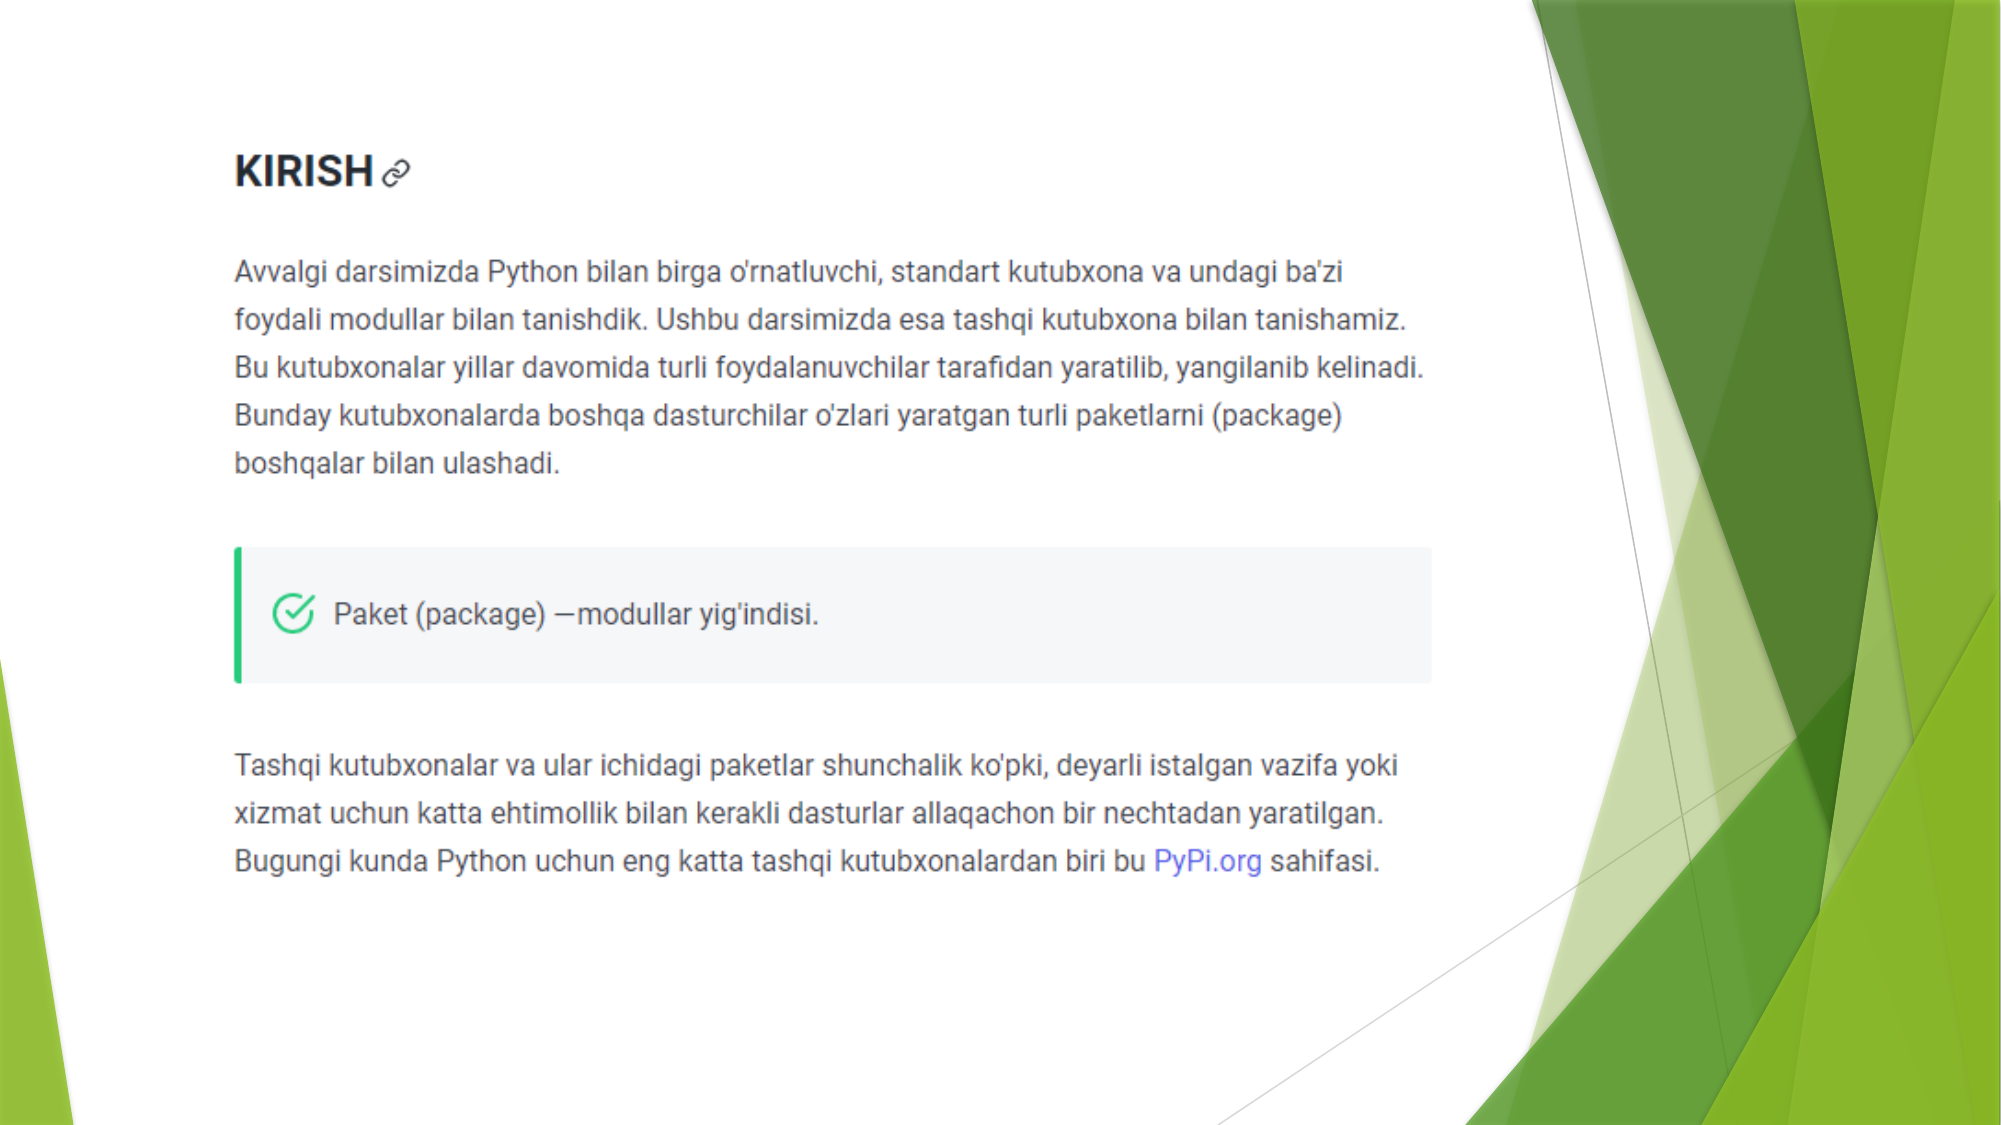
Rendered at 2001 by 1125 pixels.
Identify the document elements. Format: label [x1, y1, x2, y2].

picture [217, 145, 1468, 914]
